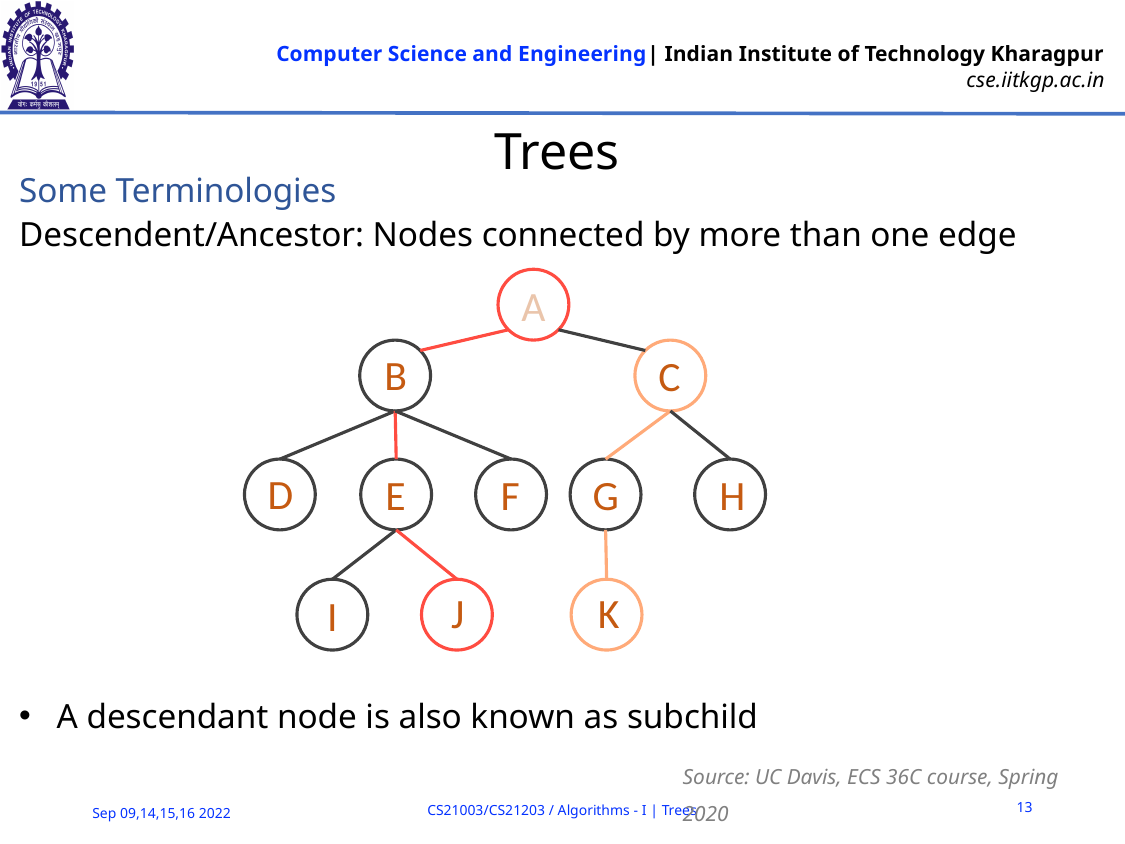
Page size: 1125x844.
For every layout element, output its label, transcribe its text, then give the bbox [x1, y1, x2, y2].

text_box J [436, 579, 480, 645]
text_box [279, 410, 395, 460]
text_box [359, 469, 370, 520]
text_box Source: UC Davis, ECS 36C course, Spring 2020 [668, 775, 1121, 802]
text_box [494, 527, 528, 531]
text_box [353, 584, 369, 645]
text_box [480, 586, 494, 643]
text_box [634, 471, 643, 518]
text_box [761, 475, 767, 514]
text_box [558, 329, 646, 351]
text_box [295, 584, 312, 645]
text_box [635, 591, 644, 638]
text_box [396, 529, 457, 580]
text_box [570, 586, 583, 643]
text_box [309, 472, 317, 517]
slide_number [77, 798, 274, 844]
text_box E [370, 461, 421, 527]
slide_number 13 [992, 802, 1048, 831]
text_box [670, 410, 731, 460]
text_box C [643, 342, 696, 408]
text_box G [577, 461, 634, 527]
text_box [332, 529, 396, 580]
text_box [442, 645, 478, 652]
text_box [696, 349, 707, 402]
text_box [569, 471, 577, 518]
text_box [358, 350, 369, 401]
text_box B [369, 341, 423, 407]
text_box [421, 467, 433, 522]
text_box [423, 352, 432, 399]
footer CS21003/CS21203 / Algorithms - I | Trees [185, 787, 940, 833]
title Trees [35, 78, 1078, 221]
text_box Some Terminologies Descendent/Ancestor: Nodes connected by more than one edge A descendant node is also known as subchild [4, 166, 1111, 747]
text_box K [583, 579, 635, 644]
text_box [496, 280, 506, 328]
text_box [693, 469, 704, 520]
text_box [605, 410, 670, 460]
text_box [474, 468, 485, 520]
text_box D [252, 460, 309, 526]
text_box I [312, 581, 353, 647]
text_box [589, 527, 622, 531]
text_box [261, 526, 299, 531]
text_box [420, 584, 439, 647]
text_box [561, 280, 570, 328]
text_box [315, 647, 350, 652]
text_box [633, 352, 643, 400]
text_box A [506, 271, 561, 337]
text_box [420, 329, 509, 351]
text_box [584, 644, 629, 652]
text_box [243, 471, 252, 518]
text_box [516, 337, 551, 342]
text_box H [704, 461, 761, 527]
text_box F [485, 461, 535, 527]
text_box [395, 410, 512, 460]
picture [1, 1, 74, 110]
text_box [535, 467, 548, 522]
text_box [713, 527, 747, 531]
